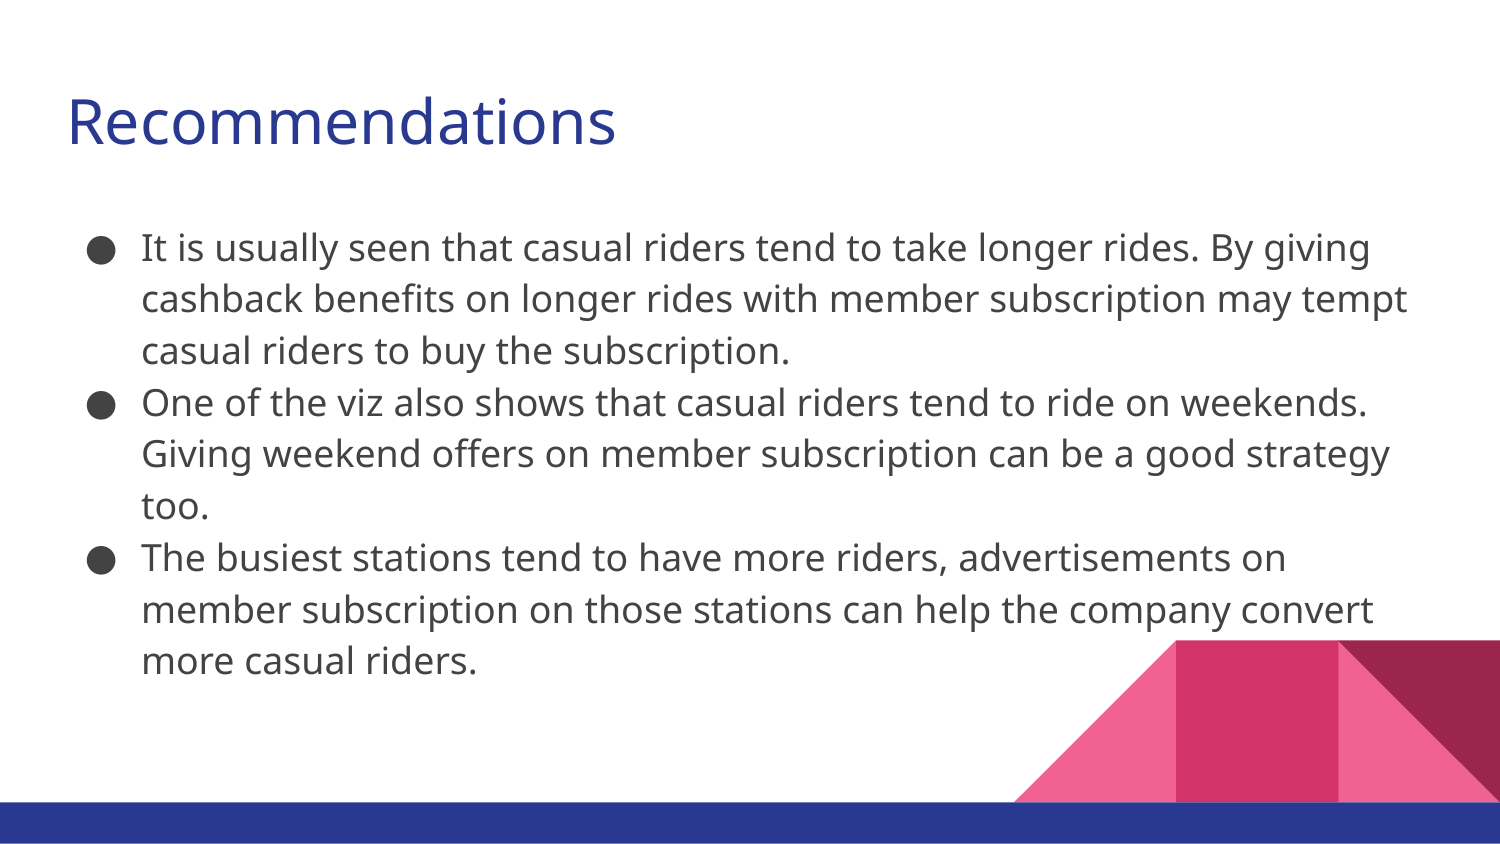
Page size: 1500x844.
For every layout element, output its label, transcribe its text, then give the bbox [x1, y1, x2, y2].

title Recommendations [51, 67, 1449, 167]
list It is usually seen that casual riders tend to take longer rides. By giving cashback benefits on longer rides with member subscription may tempt casual riders to buy the subscription. One of the viz also shows that casual riders tend to ride on weekends. Giving weekend offers on member subscription can be a good strategy too. The busiest stations tend to have more riders, advertisements on member subscription on those stations can help the company convert more casual riders. [51, 201, 1449, 750]
